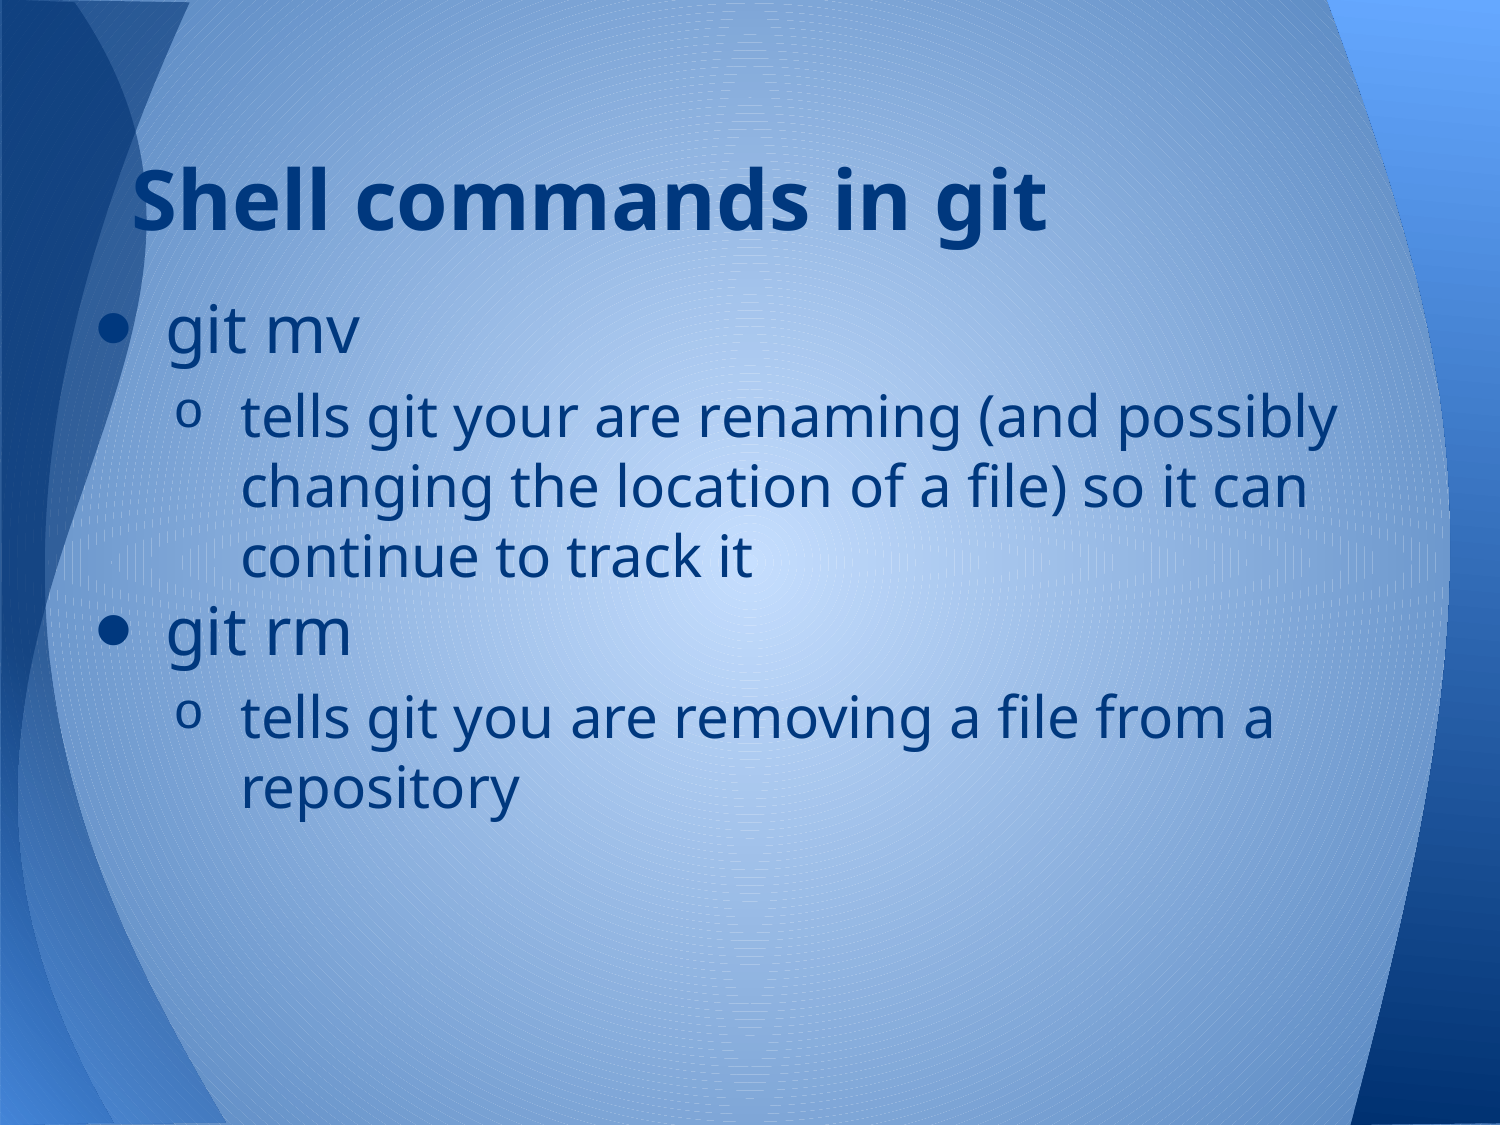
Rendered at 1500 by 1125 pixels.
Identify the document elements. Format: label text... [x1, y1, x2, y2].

title Shell commands in git [75, 45, 1425, 263]
list git mv tells git your are renaming (and possibly changing the location of a file) so it can continue to track it git rm tells git you are removing a file from a repository [75, 272, 1425, 1067]
